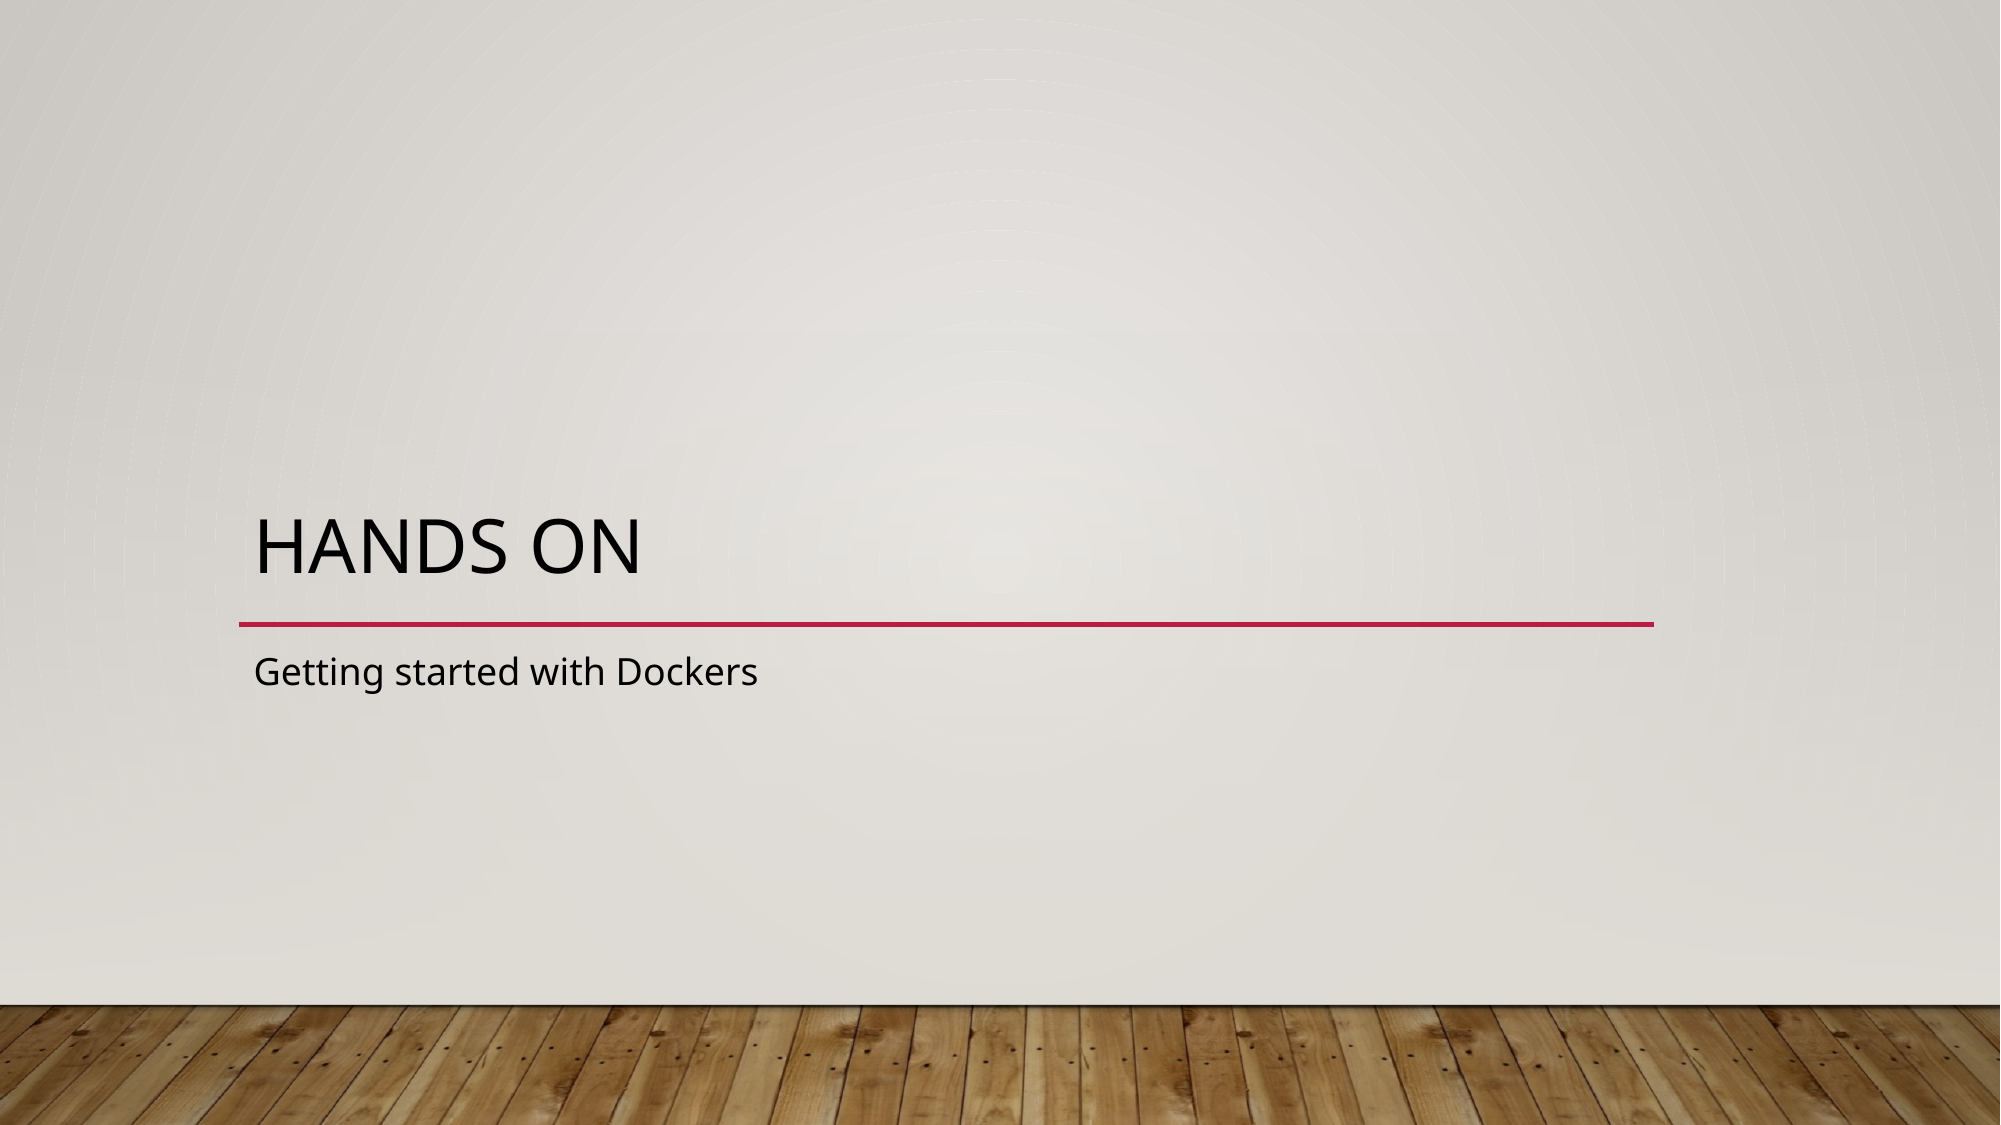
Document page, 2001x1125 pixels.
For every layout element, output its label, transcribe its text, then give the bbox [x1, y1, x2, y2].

picture [0, 1005, 2000, 1125]
list Getting started with Dockers [238, 624, 1655, 791]
title Hands on [238, 288, 1657, 598]
